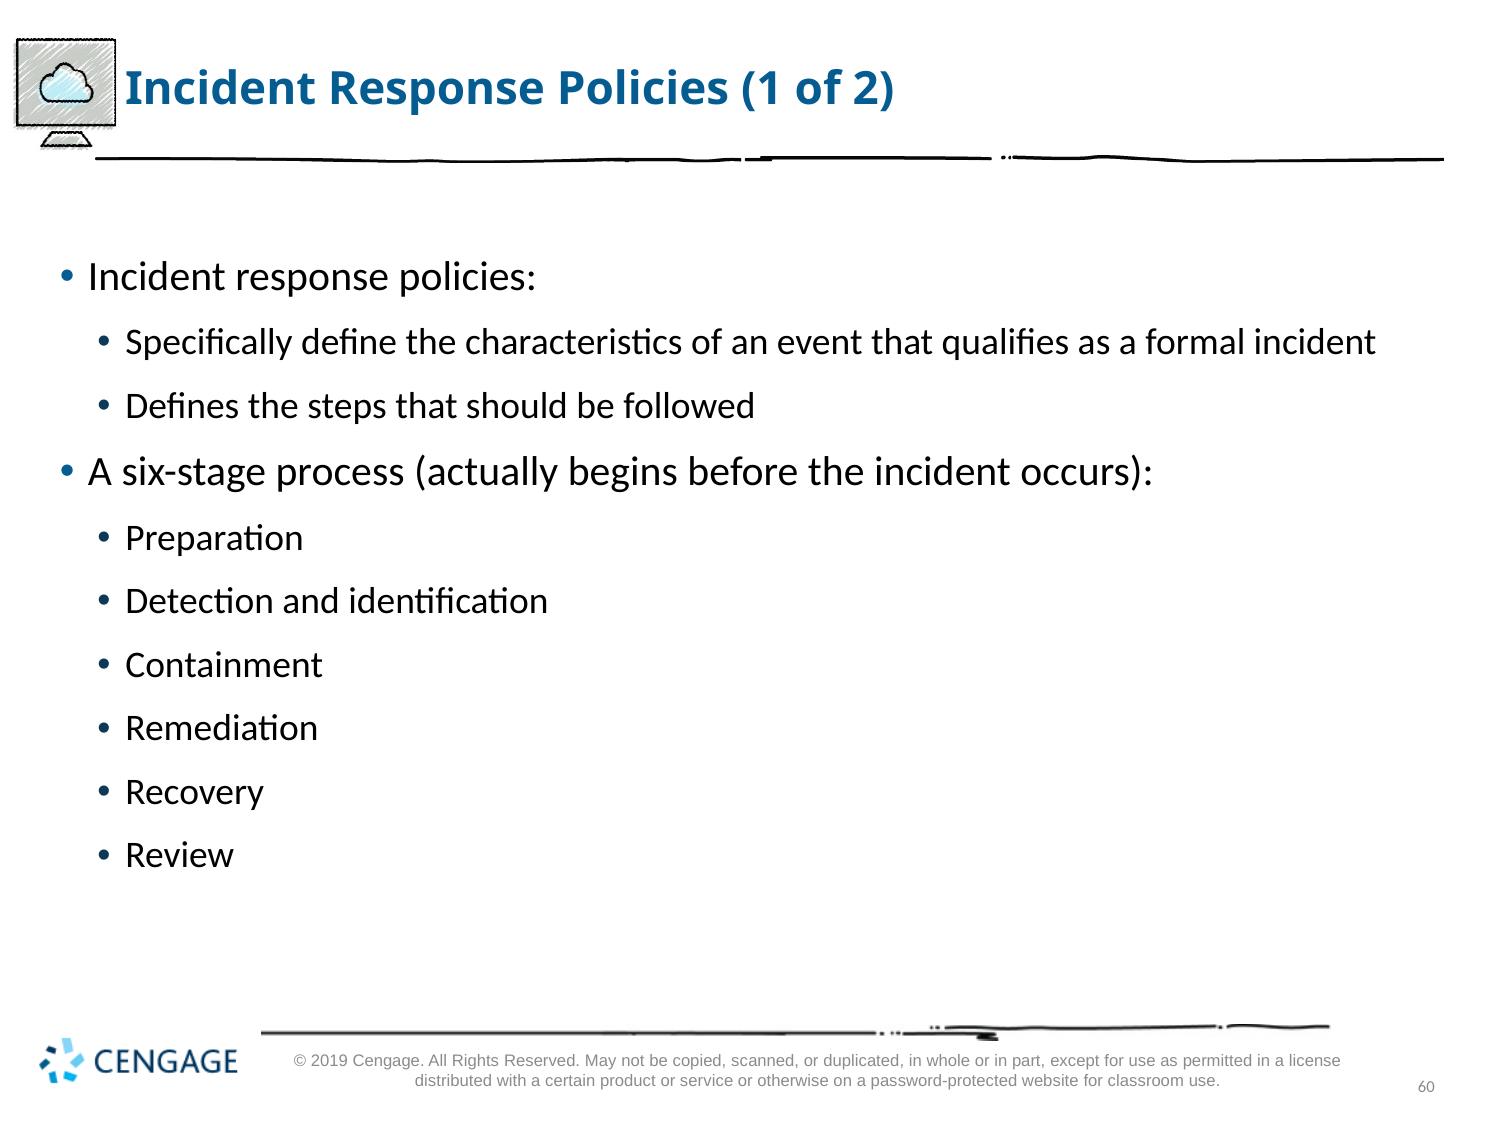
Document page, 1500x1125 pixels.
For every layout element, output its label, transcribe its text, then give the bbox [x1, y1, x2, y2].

title Incident Response Policies (1 of 2) [125, 66, 1442, 116]
picture [19, 1024, 250, 1096]
footer © 2019 Cengage. All Rights Reserved. May not be copied, scanned, or duplicated, in whole or in part, except for use as permitted in a license distributed with a certain product or service or otherwise on a password-protected website for classroom use. [262, 1050, 1375, 1091]
picture [13, 36, 117, 151]
picture [95, 155, 1444, 163]
picture [261, 1024, 1331, 1041]
list Incident response policies: Specifically define the characteristics of an event that qualifies as a formal incident Defines the steps that should be followed A six-stage process (actually begins before the incident occurs): Preparation Detection and identification Containment Remediation Recovery Review [59, 252, 1441, 883]
